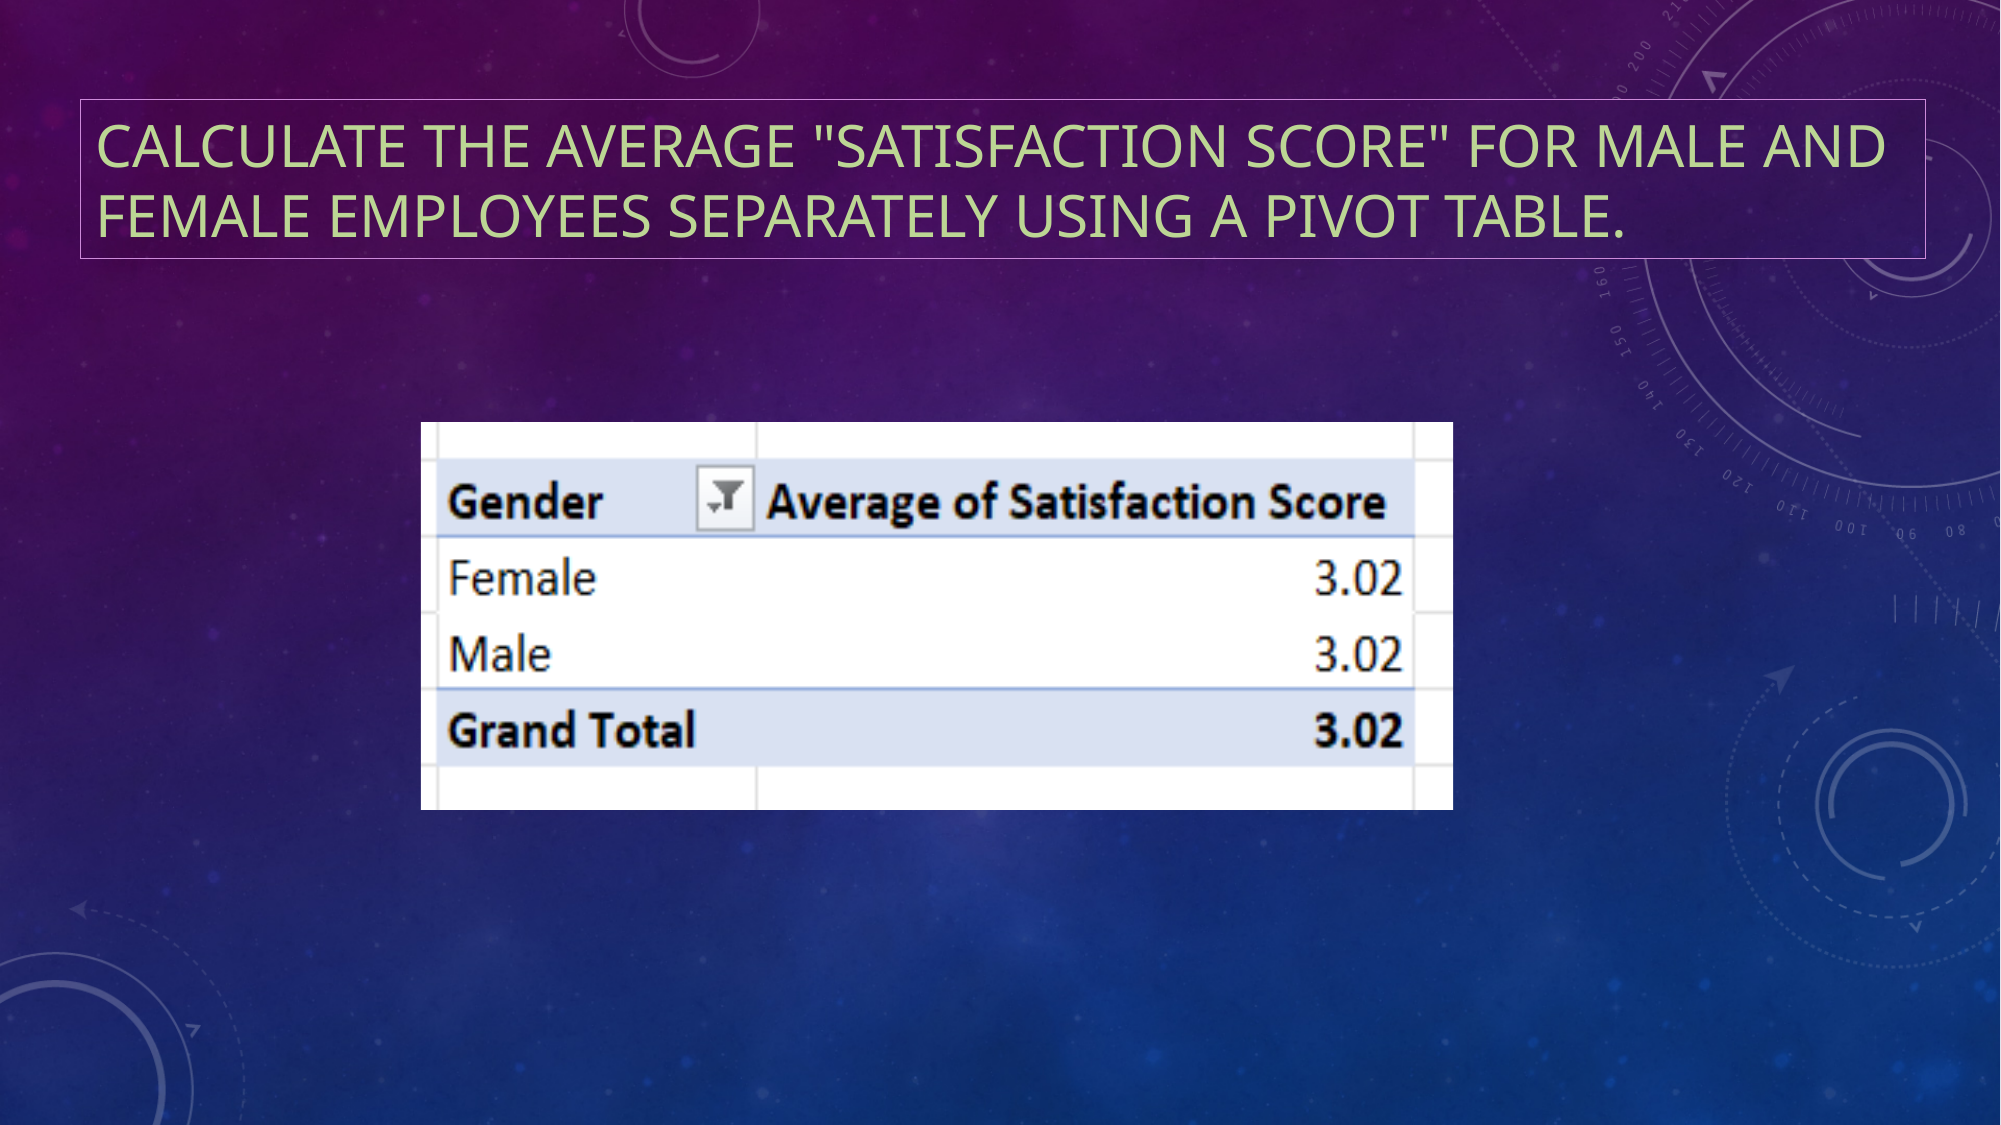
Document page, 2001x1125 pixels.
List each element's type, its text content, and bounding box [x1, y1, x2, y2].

title Calculate the average "Satisfaction Score" for male and female employees separately using a pivot table. [80, 99, 1926, 259]
picture [0, 0, 2001, 1125]
